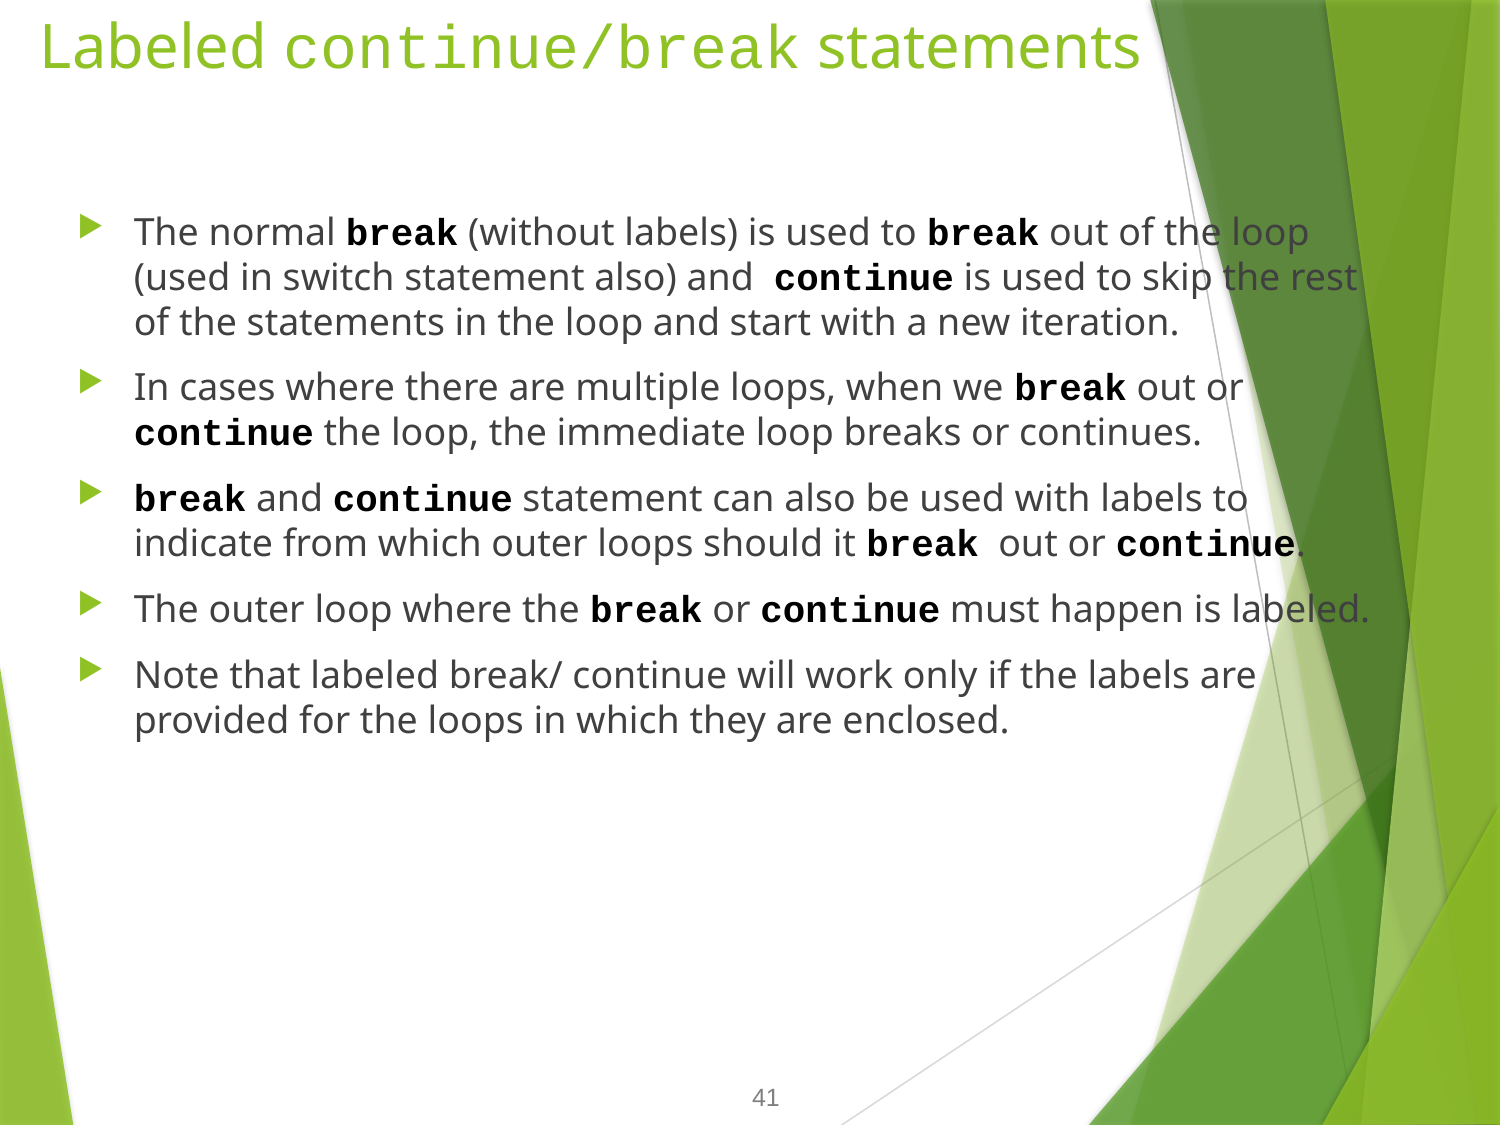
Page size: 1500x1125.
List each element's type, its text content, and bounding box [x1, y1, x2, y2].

list The normal break (without labels) is used to break out of the loop (used in switch statement also) and continue is used to skip the rest of the statements in the loop and start with a new iteration. In cases where there are multiple loops, when we break out or continue the loop, the immediate loop breaks or continues. break and continue statement can also be used with labels to indicate from which outer loops should it break out or continue. The outer loop where the break or continue must happen is labeled. Note that labeled break/ continue will work only if the labels are provided for the loops in which they are enclosed. [62, 200, 1413, 943]
title Labeled continue/break statements [24, 0, 1350, 138]
text_box 41 [737, 1074, 875, 1125]
